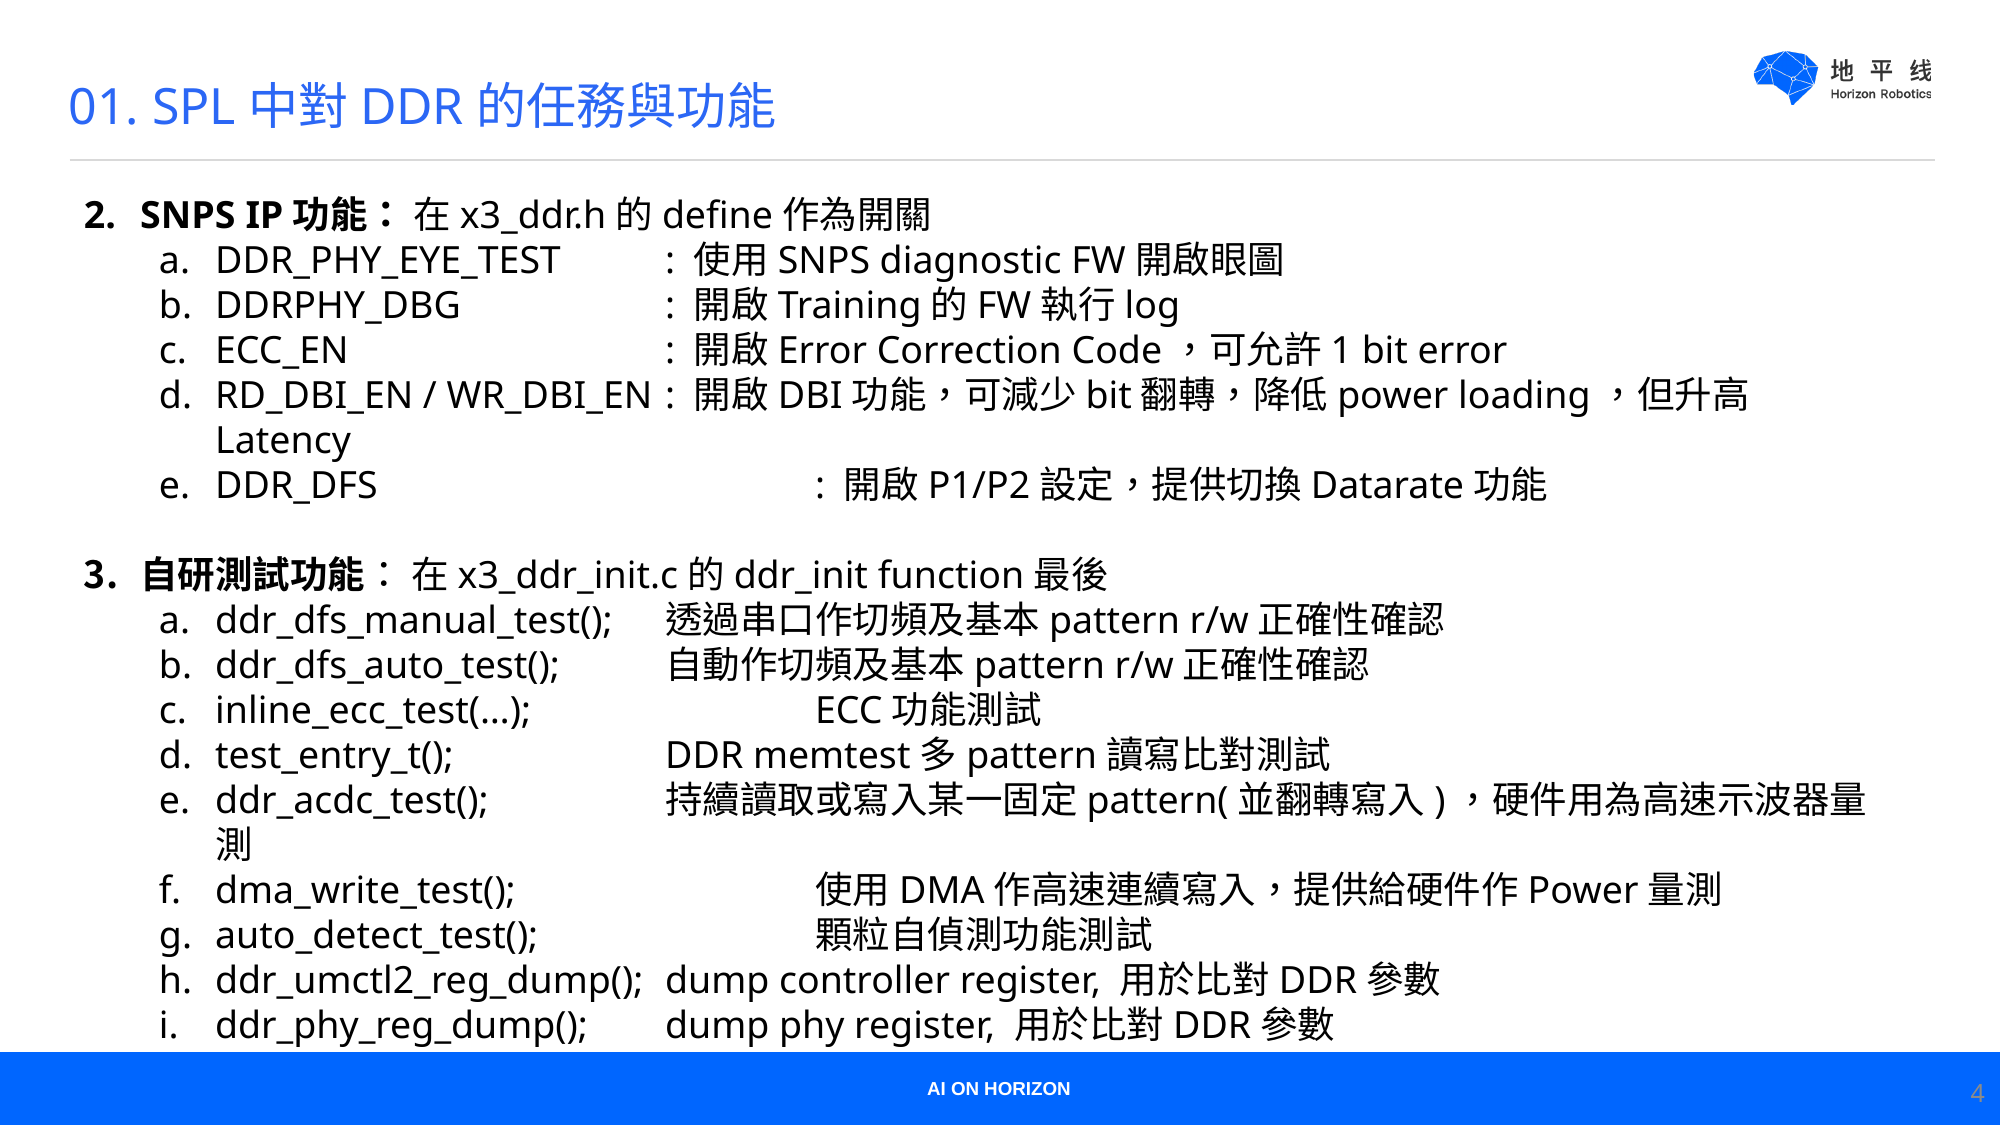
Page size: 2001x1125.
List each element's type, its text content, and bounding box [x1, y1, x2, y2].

title 01. SPL中對DDR的任務與功能 [53, 73, 1639, 136]
text_box 4 [1898, 1065, 2000, 1125]
text_box SNPS IP功能： 在x3_ddr.h的define作為開關 DDR_PHY_EYE_TEST : 使用SNPS diagnostic FW開啟眼圖 DDRPHY_DBG : 開啟Training的FW執行log ECC_EN : 開啟Error Correction Code，可允許1 bit error RD_DBI_EN / WR_DBI_EN : 開啟DBI功能，可減少bit翻轉，降低power loading，但升高Latency DDR_DFS : 開啟P1/P2設定，提供切換Datarate功能 自研測試功能： 在x3_ddr_init.c的ddr_init function最後 ddr_dfs_manual_test(); 透過串口作切頻及基本pattern r/w正確性確認 ddr_dfs_auto_test(); 自動作切頻及基本pattern r/w正確性確認 inline_ecc_test(…); ECC功能測試 test_entry_t(); DDR memtest多pattern讀寫比對測試 ddr_acdc_test(); 持續讀取或寫入某一固定pattern(並翻轉寫入)，硬件用為高速示波器量測 dma_write_test(); 使用DMA作高速連續寫入，提供給硬件作Power量測 auto_detect_test(); 顆粒自偵測功能測試 ddr_umctl2_reg_dump(); dump controller register, 用於比對DDR參數 ddr_phy_reg_dump(); dump phy register, 用於比對DDR參數 [69, 184, 1898, 1125]
